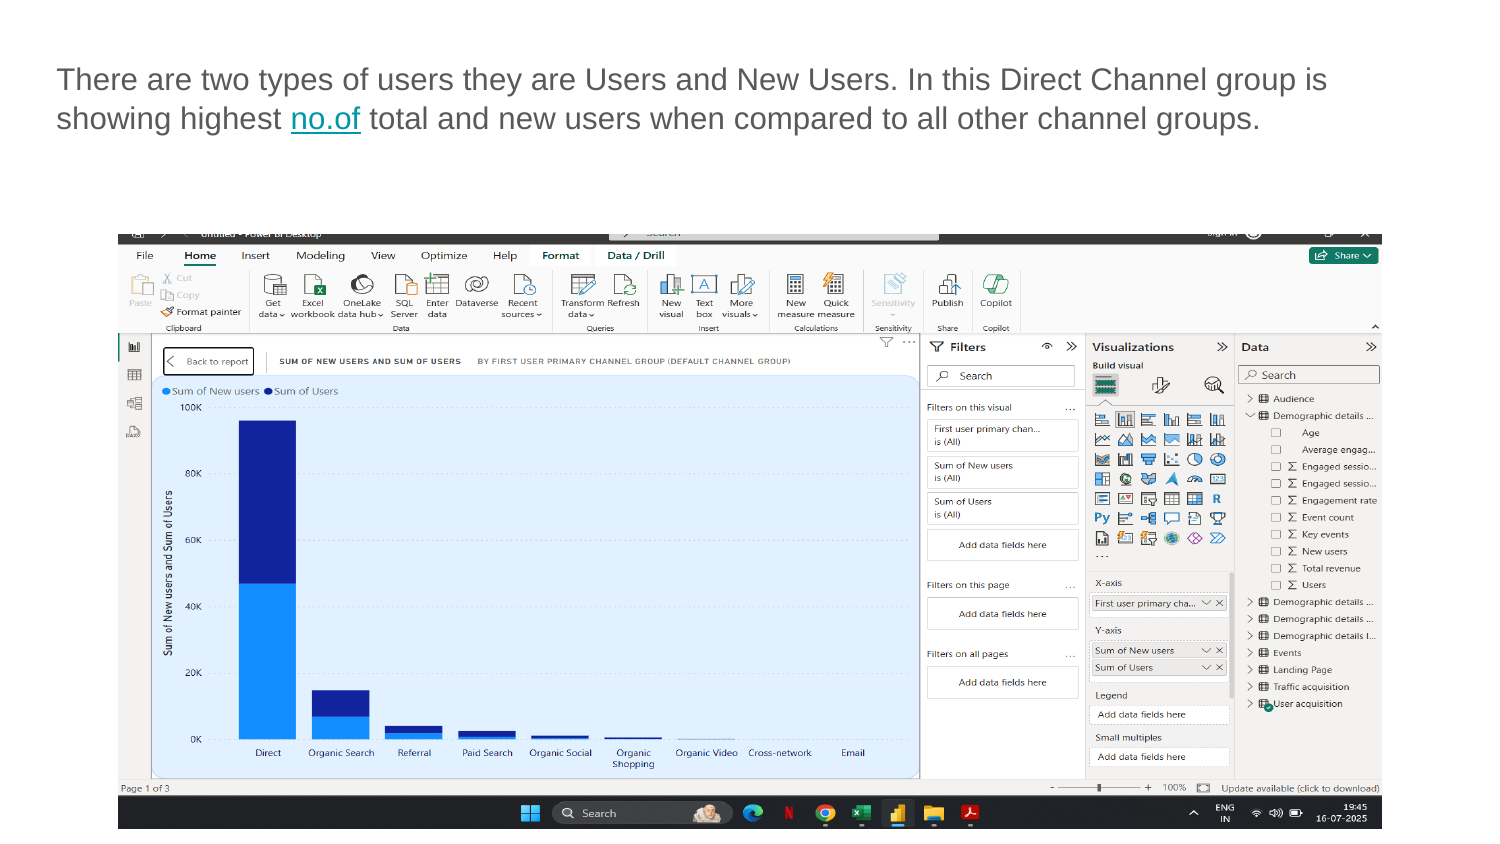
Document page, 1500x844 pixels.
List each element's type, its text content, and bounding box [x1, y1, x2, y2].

picture [118, 234, 1382, 829]
list There are two types of users they are Users and New Users. In this Direct Channel group is showing highest no.of total and new users when compared to all other channel groups. [41, 41, 1440, 603]
